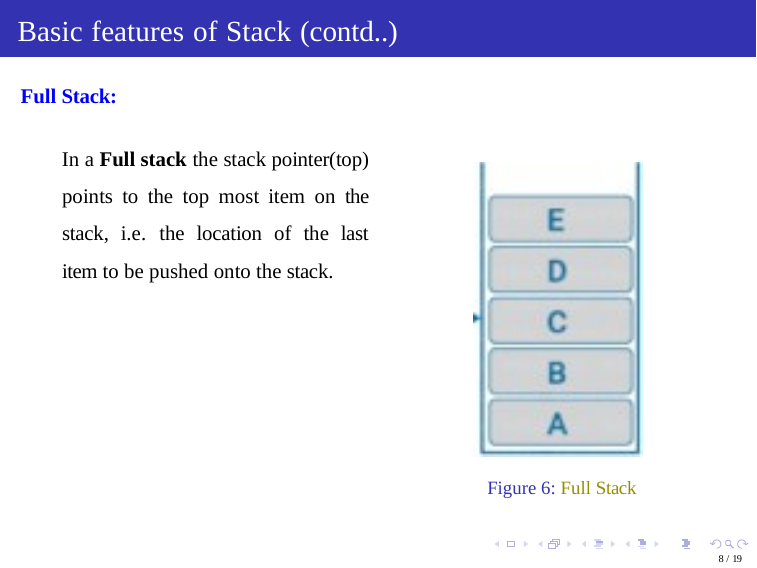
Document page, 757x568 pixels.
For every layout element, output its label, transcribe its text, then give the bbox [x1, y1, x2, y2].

picture [472, 161, 643, 457]
text_box Full Stack: In a Full stack the stack pointer(top) points to the top most item on the stack, i.e. the location of the last item to be pushed onto the stack. [18, 80, 370, 283]
slide_number 8 / 19 [712, 550, 748, 568]
text_box Figure 6: Full Stack [485, 473, 639, 499]
text_box [0, 0, 756, 57]
title Basic features of Stack (contd..) [15, 9, 404, 108]
